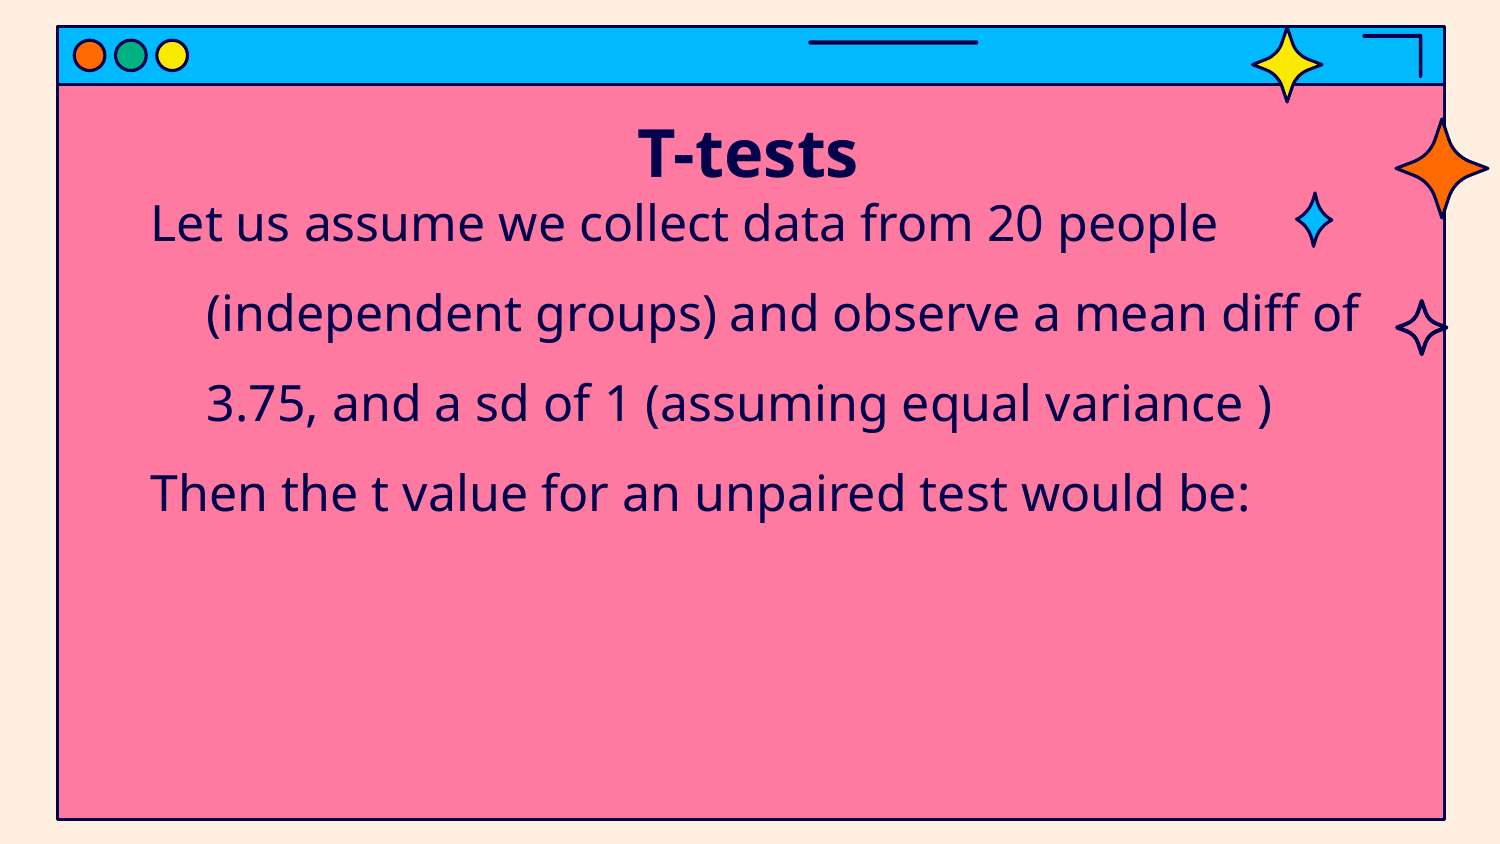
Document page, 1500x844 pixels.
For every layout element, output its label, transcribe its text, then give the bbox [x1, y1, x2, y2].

title T-tests [114, 96, 1383, 191]
text_box [1396, 119, 1488, 218]
text_box [1296, 192, 1332, 247]
text_box [1252, 27, 1323, 102]
text_box [1395, 299, 1448, 356]
